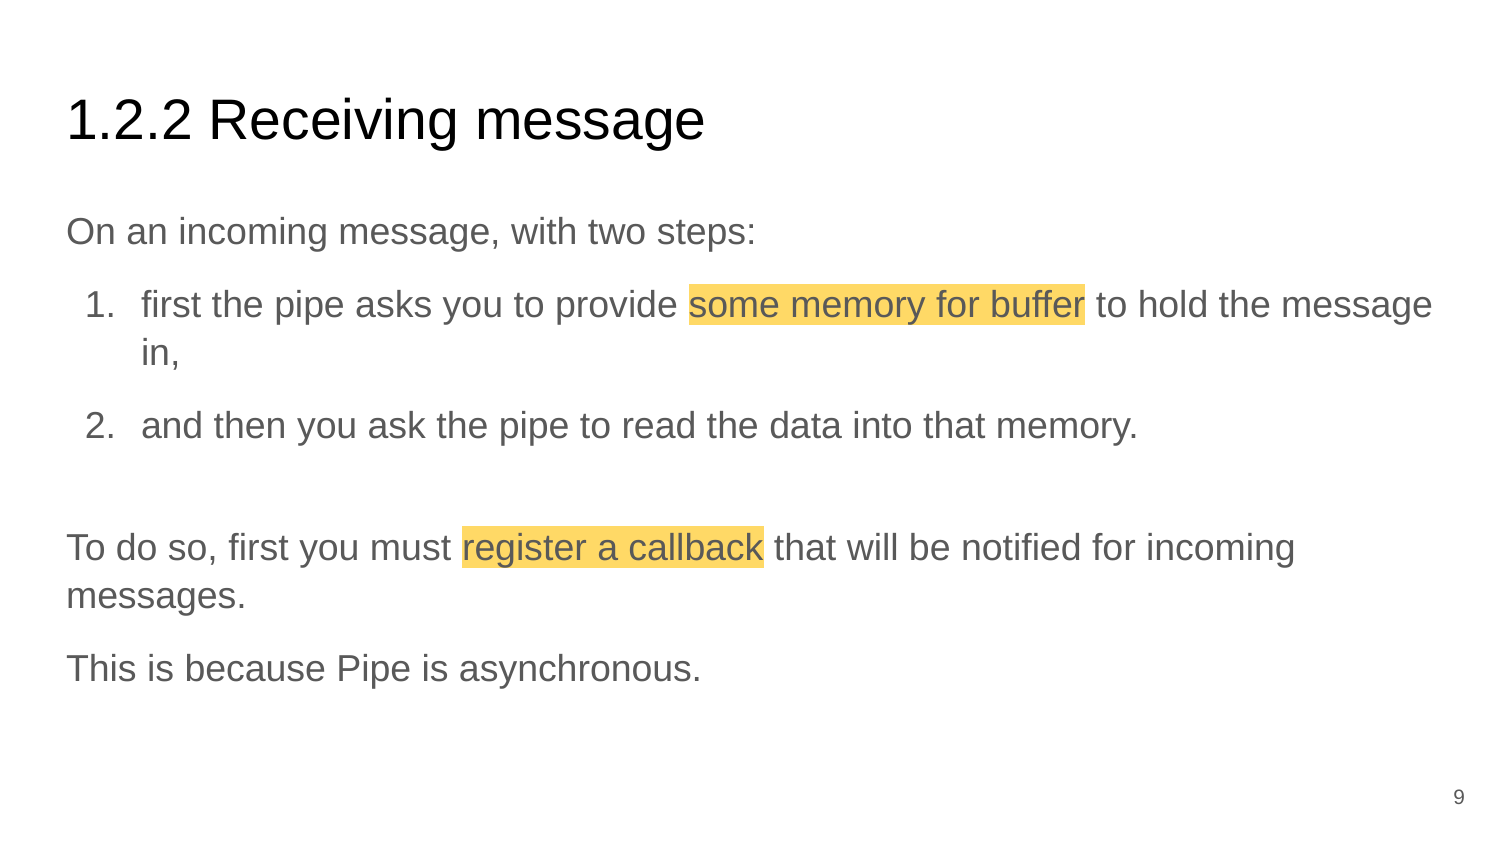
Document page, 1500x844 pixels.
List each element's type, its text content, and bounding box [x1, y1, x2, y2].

slide_number ‹#› [1389, 764, 1480, 830]
title 1.2.2 Receiving message [51, 72, 1449, 167]
list On an incoming message, with two steps: first the pipe asks you to provide some memory for buffer to hold the message in, and then you ask the pipe to read the data into that memory. To do so, first you must register a callback that will be notified for incoming messages. This is because Pipe is asynchronous. [51, 189, 1449, 750]
